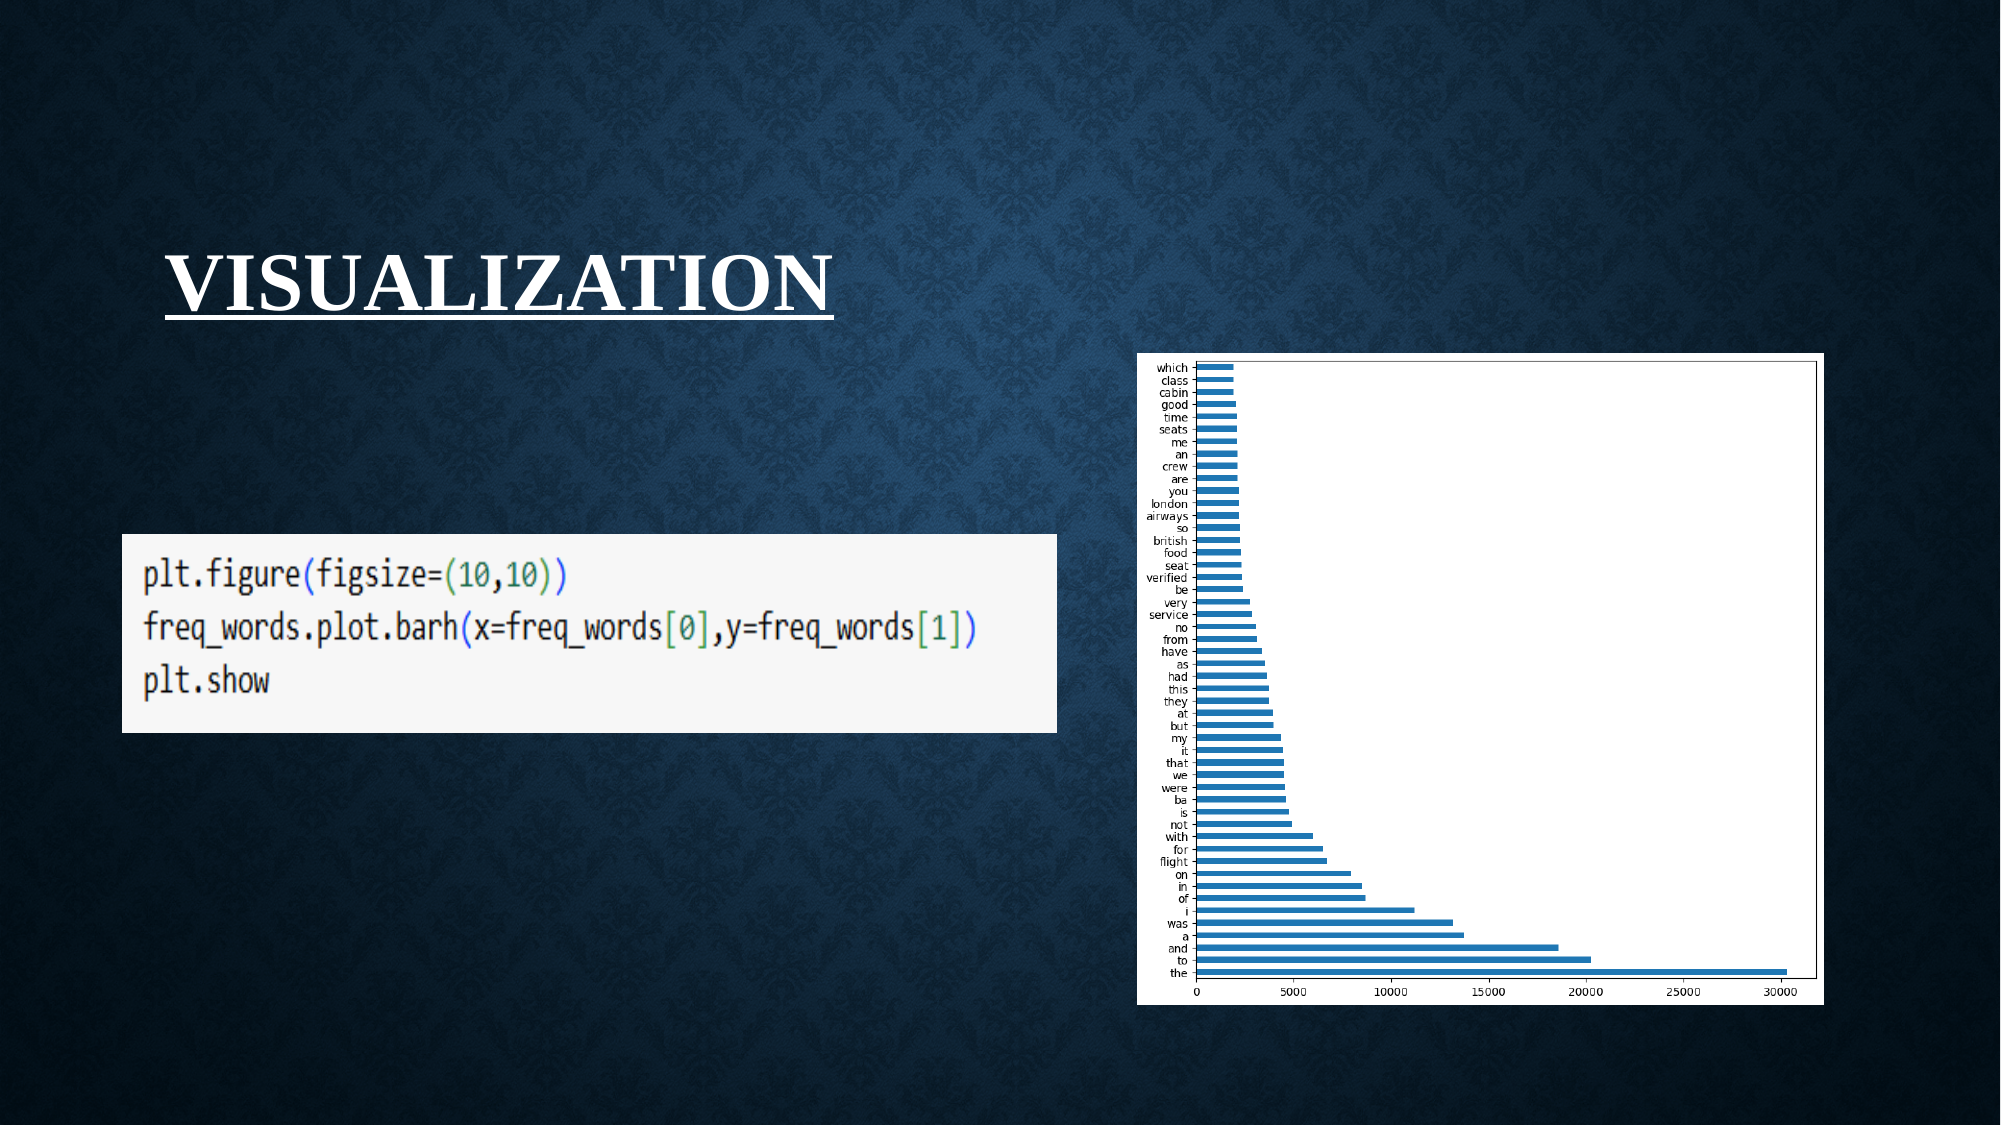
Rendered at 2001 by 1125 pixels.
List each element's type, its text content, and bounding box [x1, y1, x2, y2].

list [121, 533, 1058, 733]
picture [1136, 353, 1825, 1006]
title VISUALIZATION [149, 174, 1849, 393]
